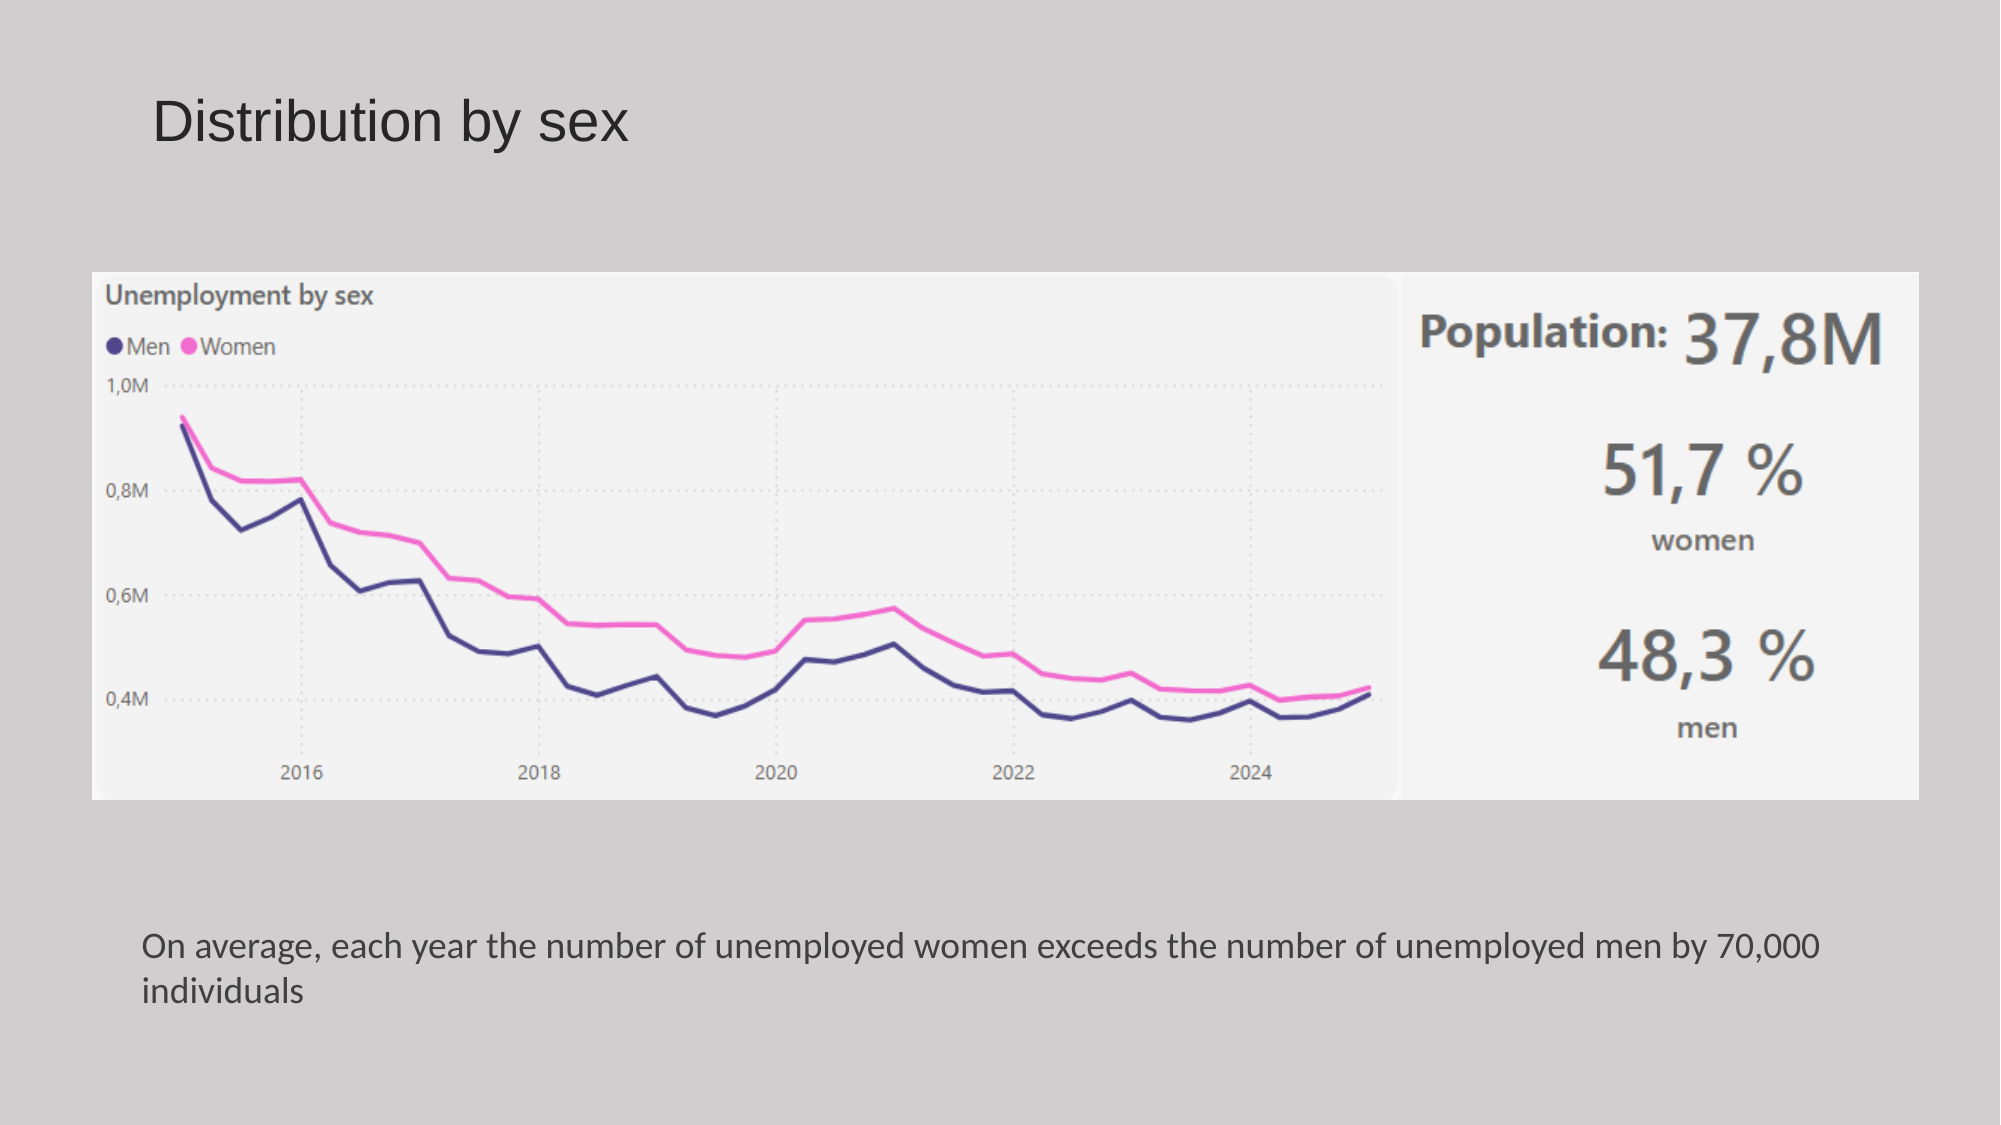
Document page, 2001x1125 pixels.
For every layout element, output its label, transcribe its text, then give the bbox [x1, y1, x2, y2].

title Distribution by sex [137, 59, 1863, 186]
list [92, 272, 1402, 800]
text_box On average, each year the number of unemployed women exceeds the number of unemployed men by 70,000 individuals [126, 913, 1863, 1019]
picture [1402, 272, 1919, 800]
